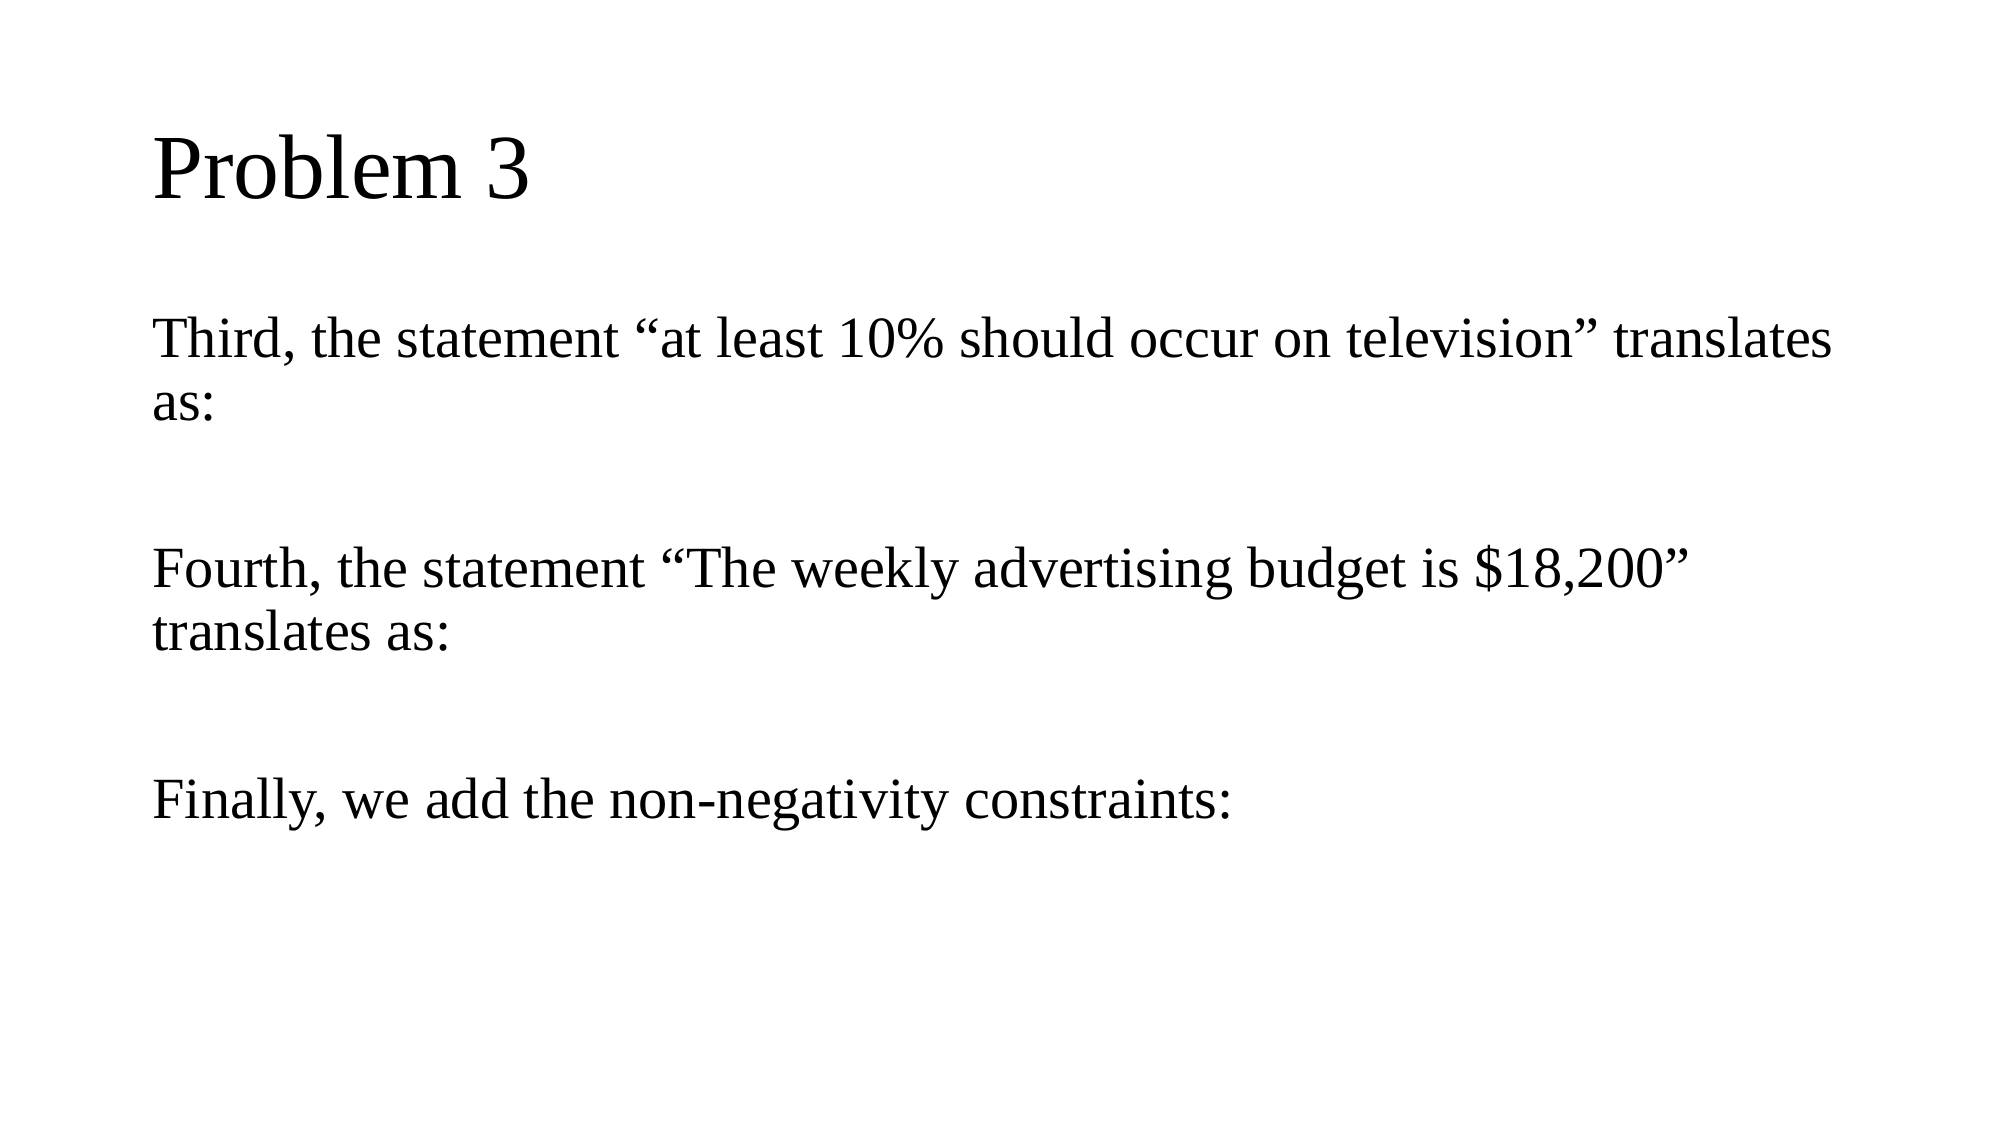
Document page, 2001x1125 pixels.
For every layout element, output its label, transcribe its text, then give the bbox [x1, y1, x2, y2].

title Problem 3 [137, 59, 1863, 278]
